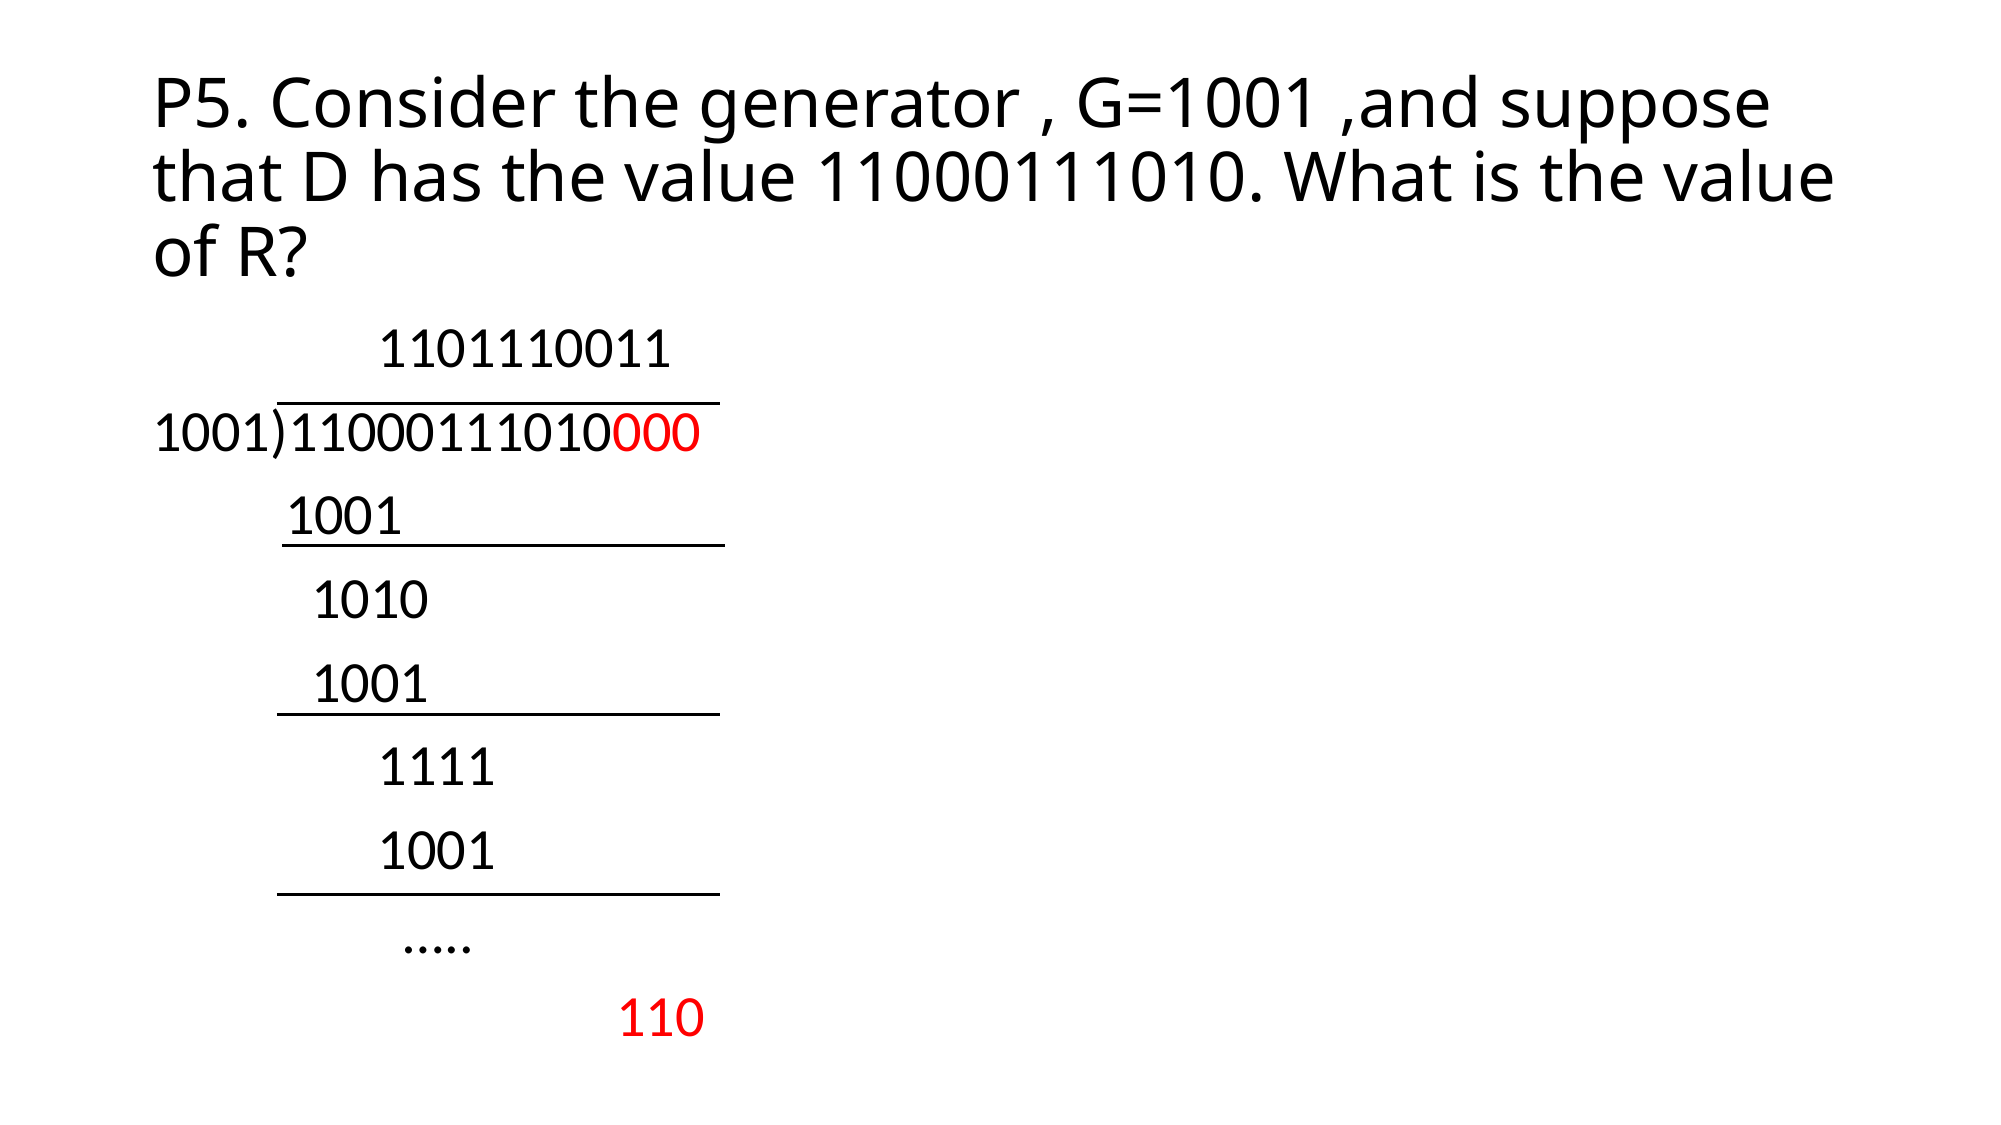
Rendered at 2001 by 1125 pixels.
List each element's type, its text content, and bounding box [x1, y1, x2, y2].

list 1101110011 1001)11000111010000 1001 1010 1001 1111 1001 ….. 110 [137, 309, 1863, 1070]
title P5. Consider the generator , G=1001 ,and suppose that D has the value 11000111010. What is the value of R? [137, 59, 1863, 300]
